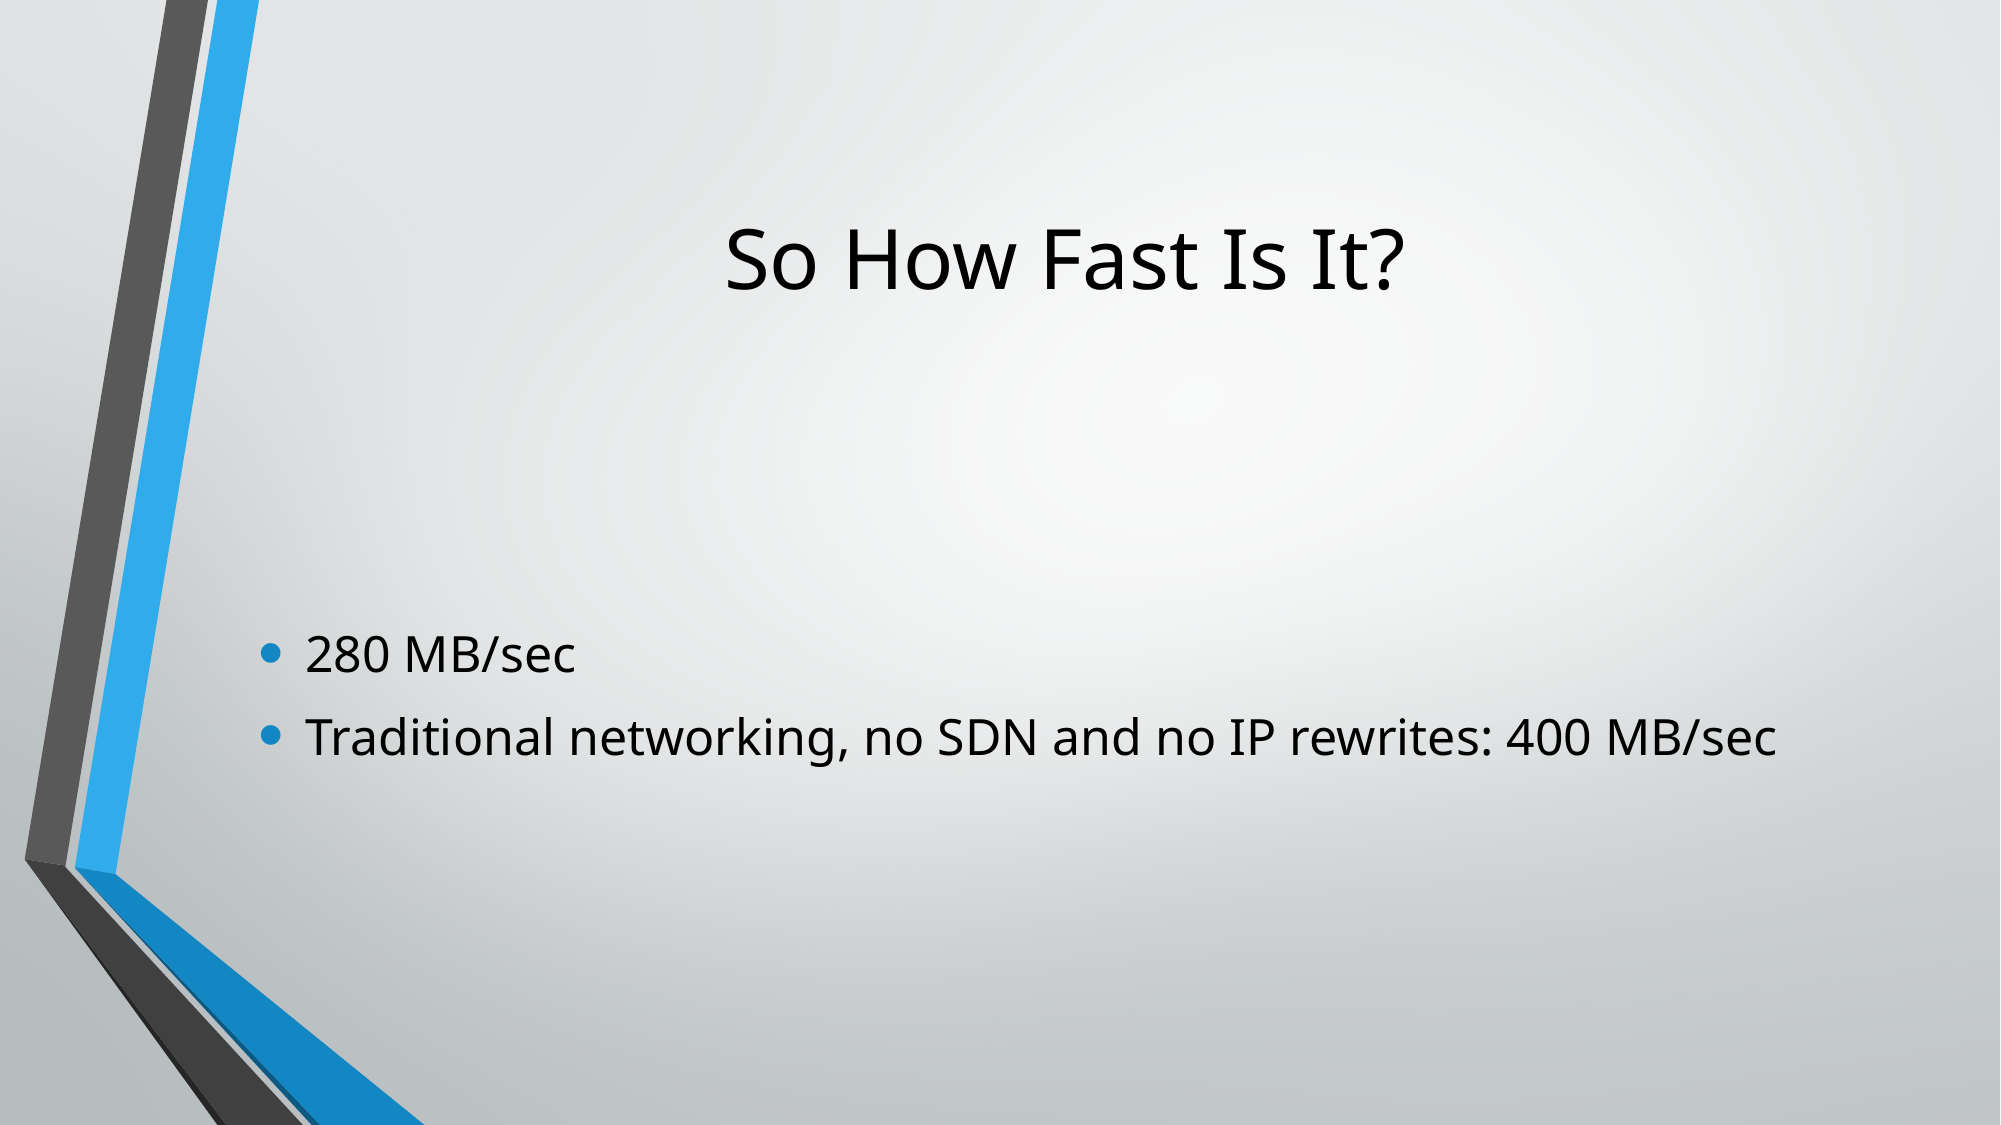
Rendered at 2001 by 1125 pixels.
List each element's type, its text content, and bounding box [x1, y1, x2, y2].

title So How Fast Is It? [243, 112, 1887, 400]
list 280 MB/sec Traditional networking, no SDN and no IP rewrites: 400 MB/sec [243, 437, 1887, 950]
